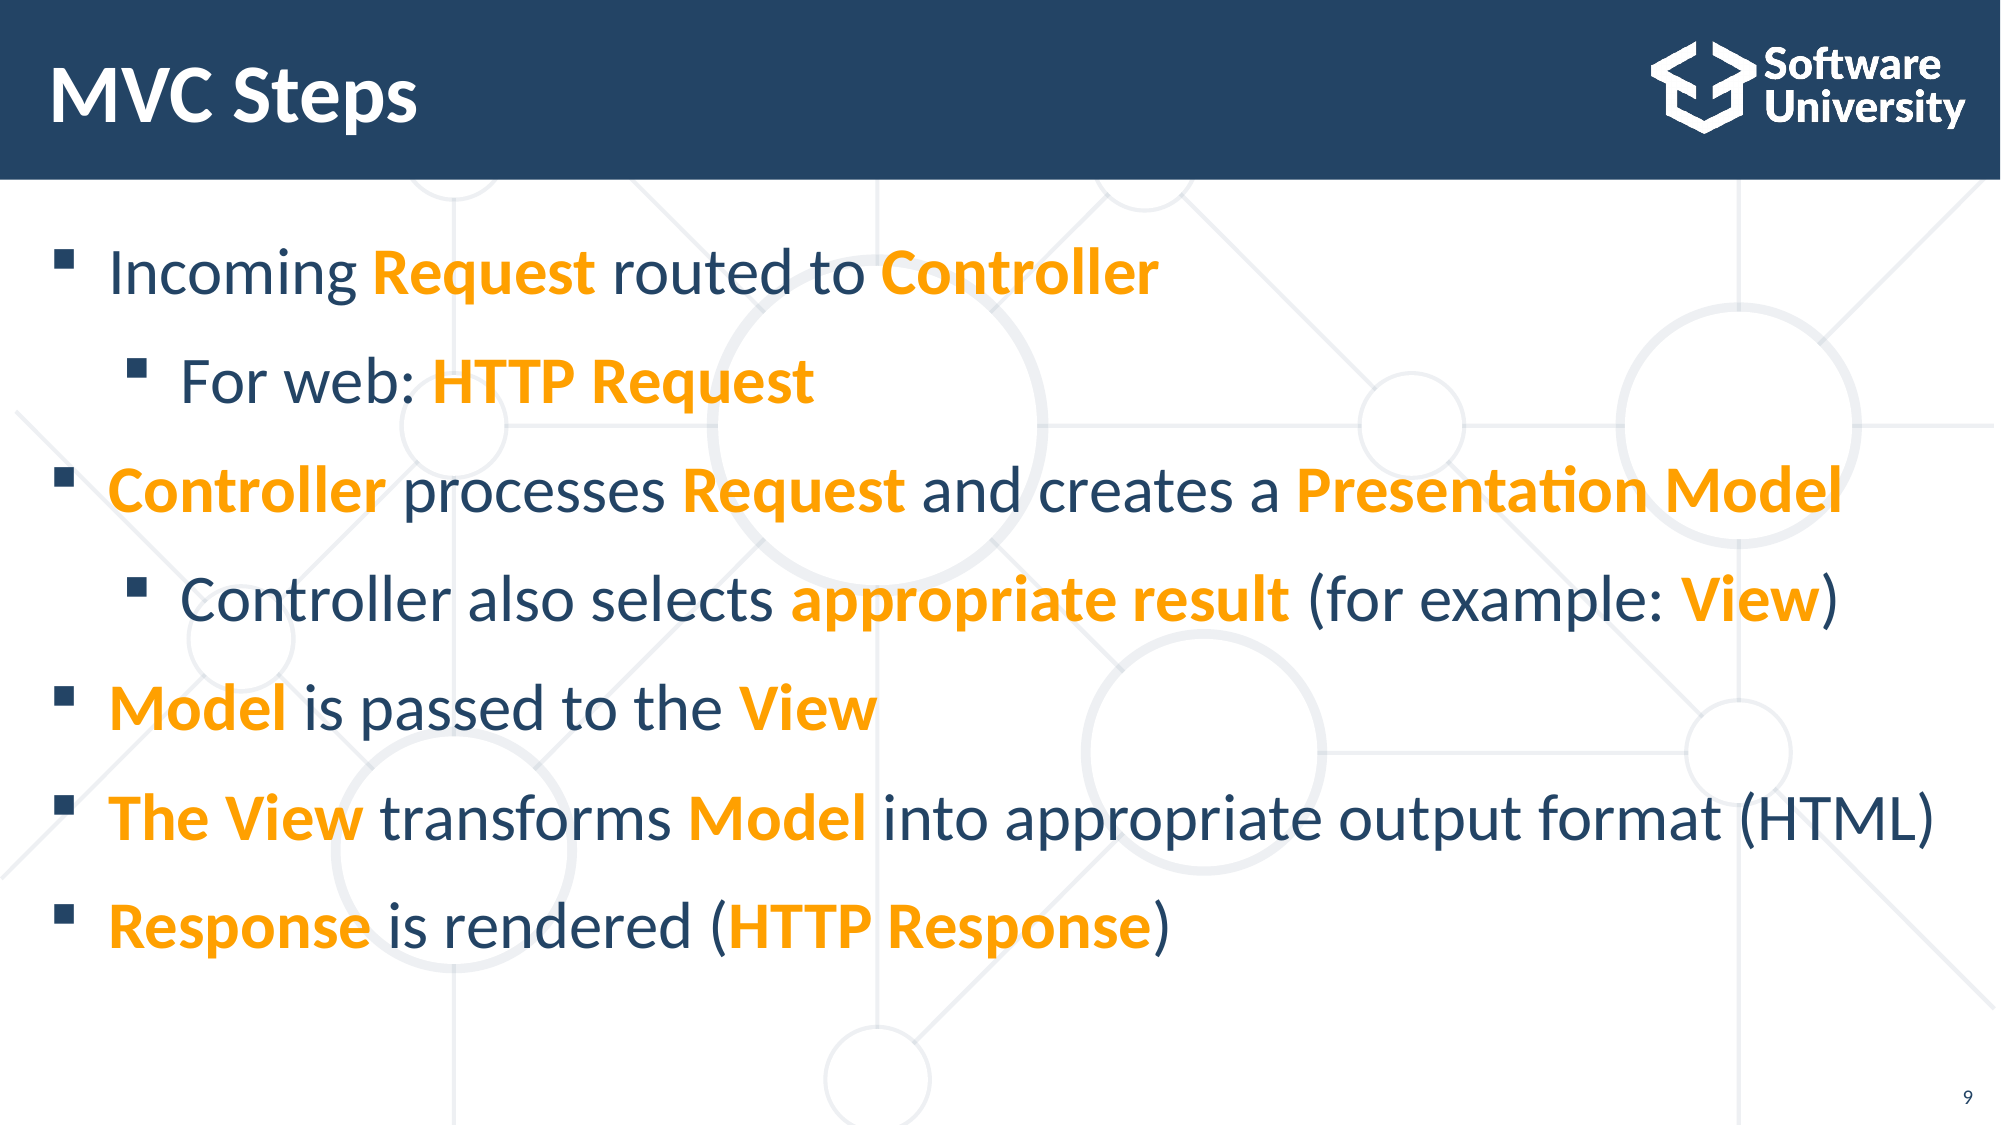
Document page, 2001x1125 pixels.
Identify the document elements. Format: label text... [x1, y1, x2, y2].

list Incoming Request routed to Controller For web: HTTP Request Controller processes Request and creates a Presentation Model Controller also selects appropriate result (for example: View) Model is passed to the View The View transforms Model into appropriate output format (HTML) Response is rendered (HTTP Response) [31, 217, 2000, 1079]
title MVC Steps [31, 16, 1625, 162]
picture [1651, 41, 1966, 134]
slide_number 9 [1927, 1067, 1989, 1117]
